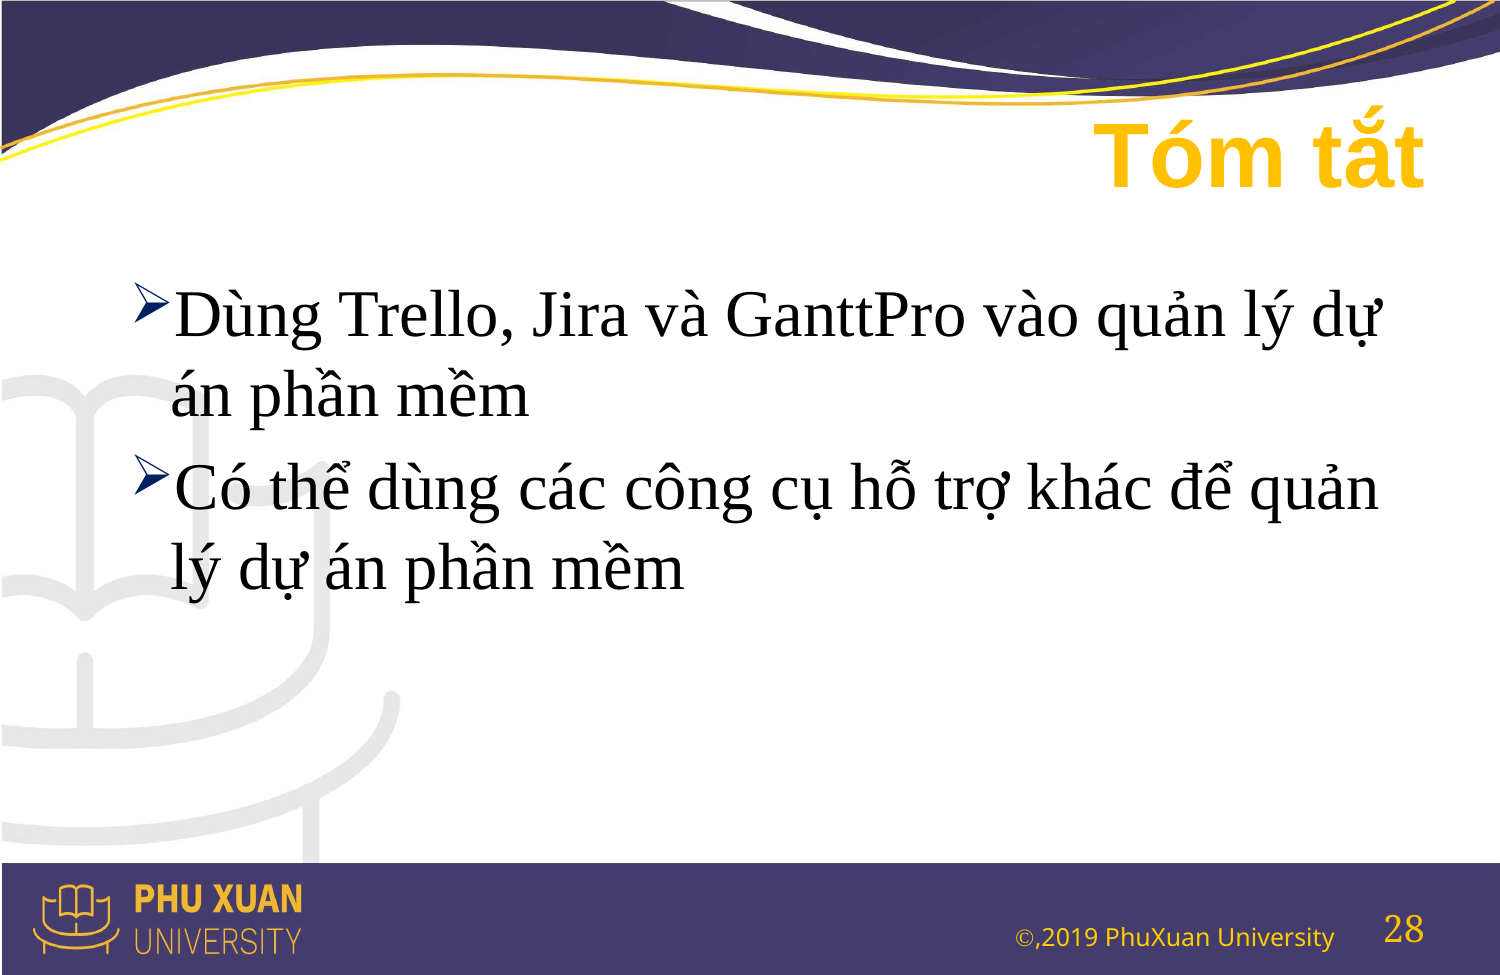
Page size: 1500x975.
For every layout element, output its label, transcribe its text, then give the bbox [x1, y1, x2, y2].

list Dùng Trello, Jira và GanttPro vào quản lý dự án phần mềm Có thể dùng các công cụ hỗ trợ khác để quản lý dự án phần mềm [50, 262, 1463, 788]
picture [0, 0, 1500, 975]
title Tóm tắt [75, 43, 1425, 206]
slide_number 28 [1299, 903, 1425, 956]
